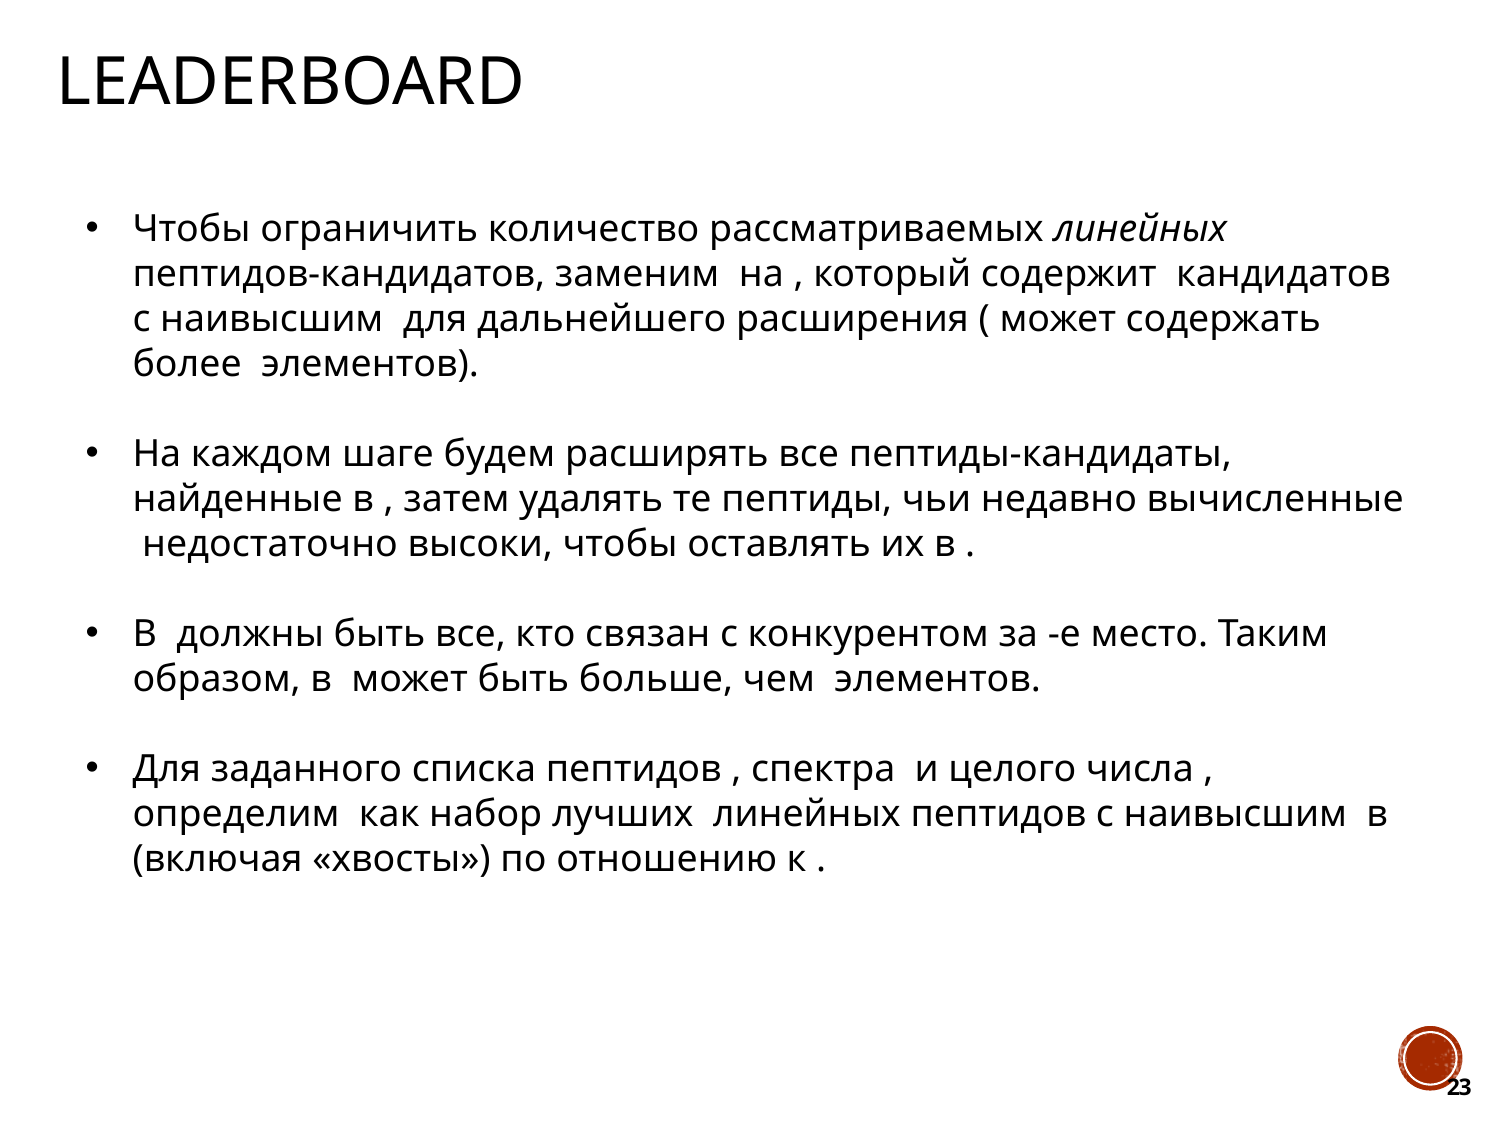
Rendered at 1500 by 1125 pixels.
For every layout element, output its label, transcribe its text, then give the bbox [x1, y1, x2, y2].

slide_number 23 [1419, 1051, 1500, 1125]
title Leaderboard [41, 11, 1317, 156]
